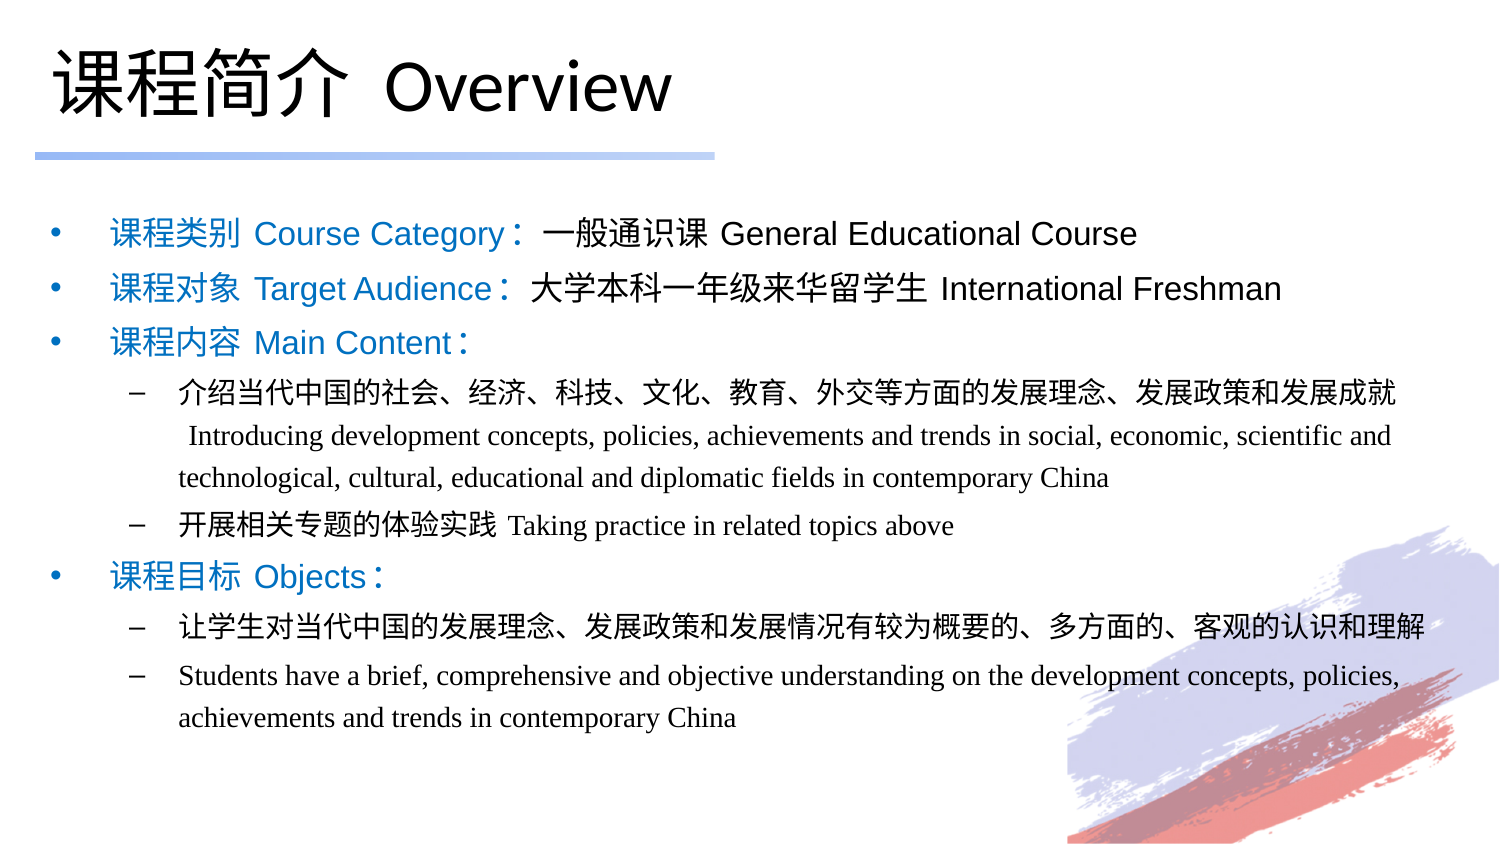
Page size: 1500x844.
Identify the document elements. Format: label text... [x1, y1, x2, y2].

title 课程简介 Overview [35, 11, 1454, 153]
list 课程类别 Course Category：一般通识课 General Educational Course 课程对象 Target Audience：大学本科一年级来华留学生 International Freshman 课程内容 Main Content： 介绍当代中国的社会、经济、科技、文化、教育、外交等方面的发展理念、发展政策和发展成就 Introducing development concepts, policies, achievements and trends in social, economic, scientific and technological, cultural, educational and diplomatic fields in contemporary China 开展相关专题的体验实践 Taking practice in related topics above 课程目标 Objects： 让学生对当代中国的发展理念、发展政策和发展情况有较为概要的、多方面的、客观的认识和理解 Students have a brief, comprehensive and objective understanding on the development concepts, policies, achievements and trends in contemporary China [35, 196, 1454, 774]
picture [1067, 77, 1500, 844]
